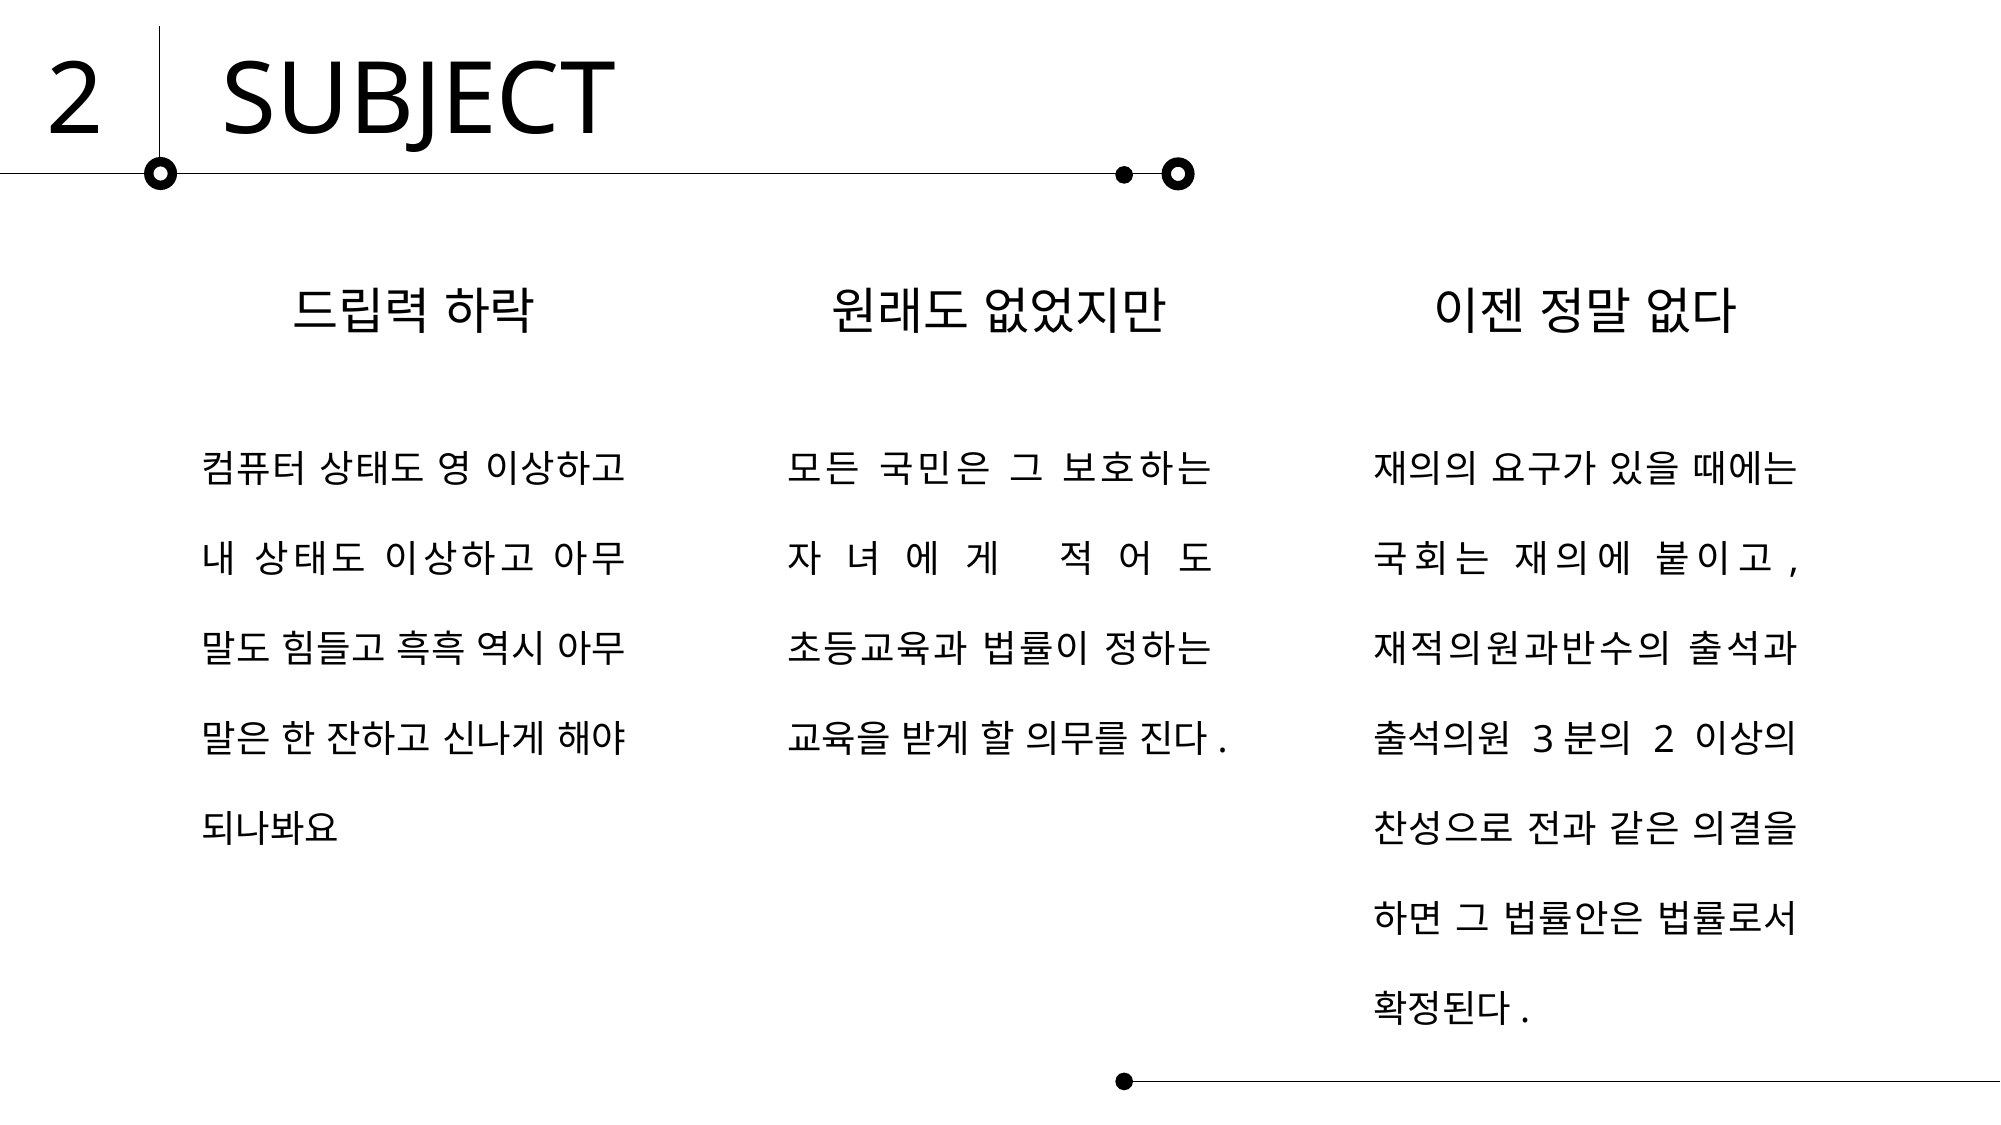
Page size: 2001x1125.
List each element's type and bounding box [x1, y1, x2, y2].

text_box [772, 272, 1228, 760]
text_box [1358, 272, 1814, 942]
text_box [186, 272, 642, 851]
text_box [1115, 1072, 2000, 1091]
text_box [0, 25, 1190, 186]
